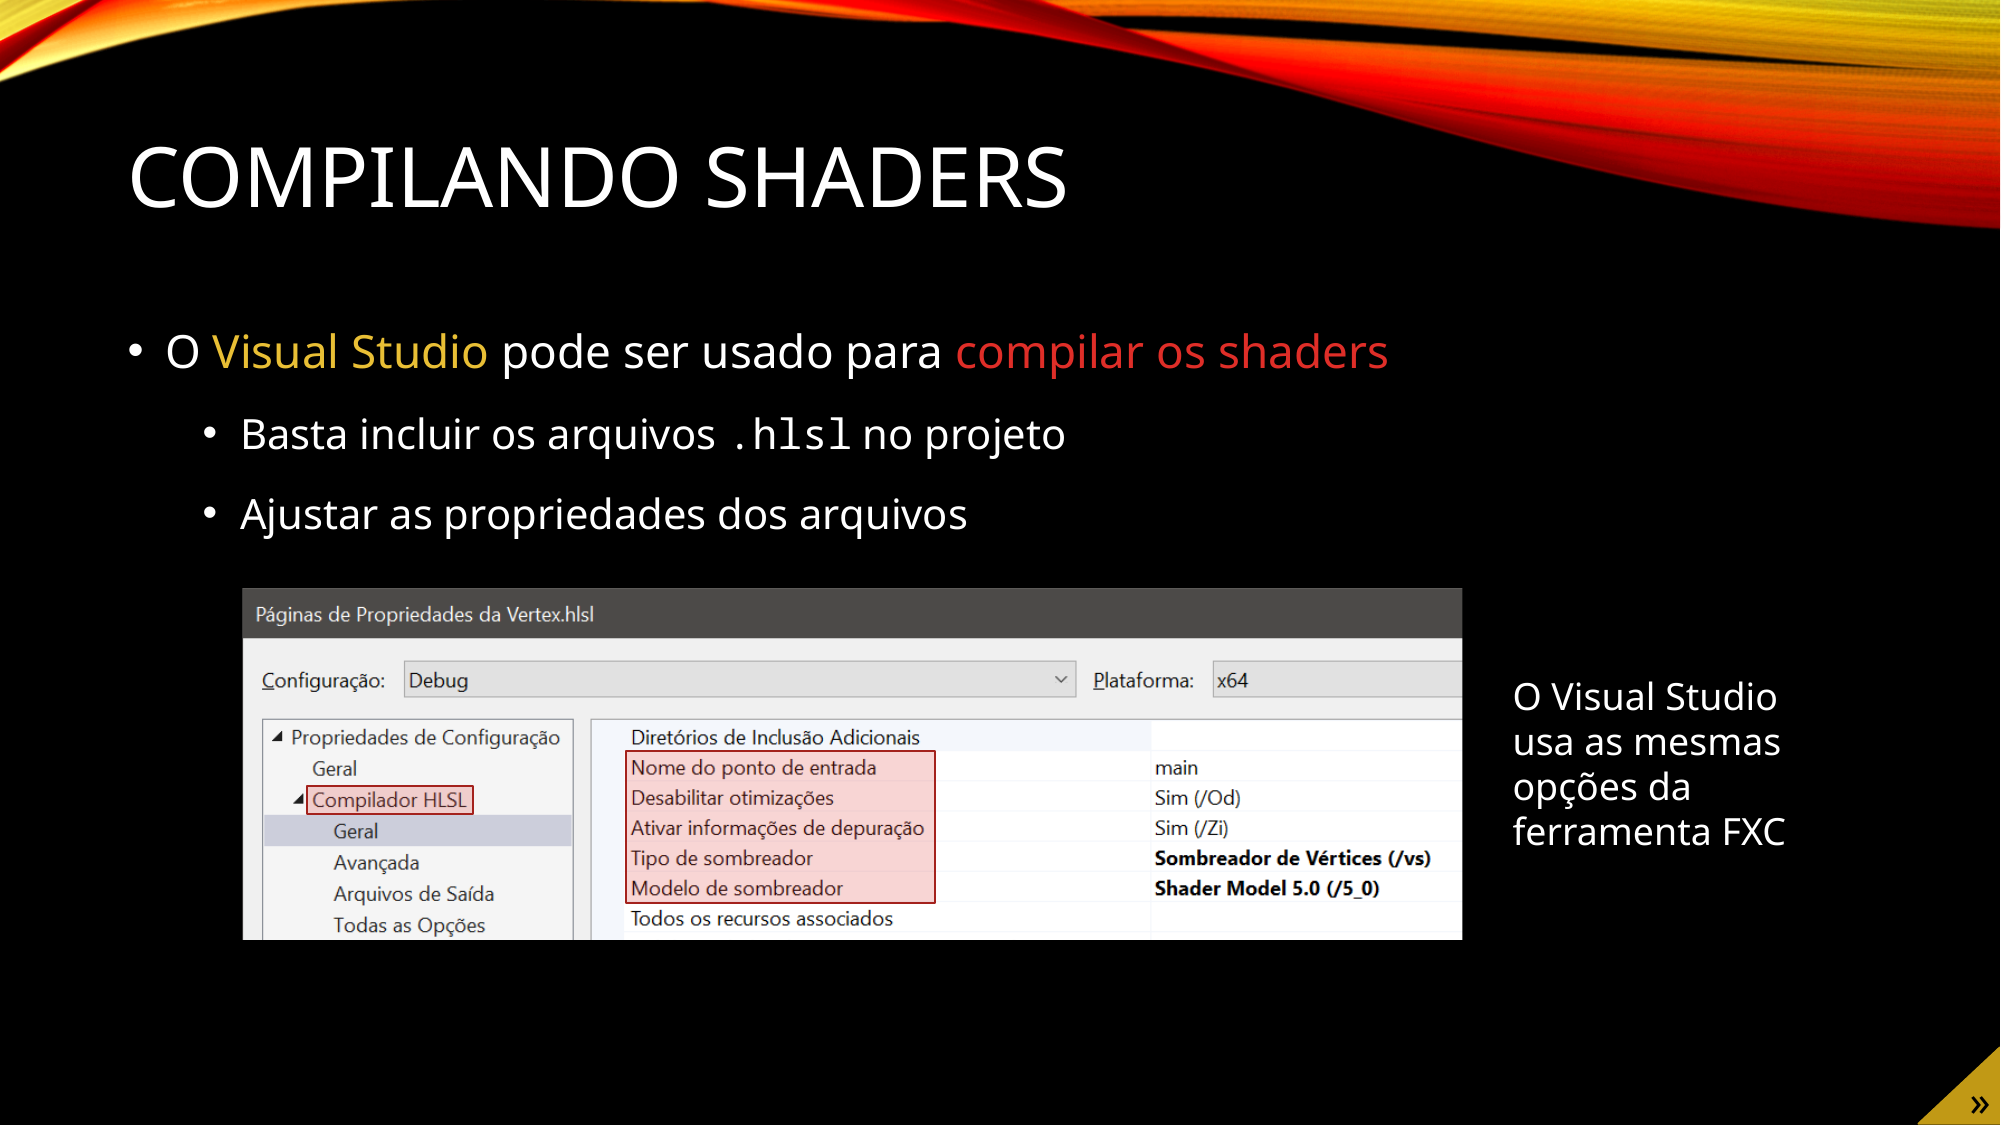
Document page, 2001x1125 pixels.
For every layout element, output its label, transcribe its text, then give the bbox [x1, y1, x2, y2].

text_box O Visual Studio usa as mesmas opções da ferramenta FXC [1497, 665, 1814, 860]
list O Visual Studio pode ser usado para compilar os shaders Basta incluir os arquivos .hlsl no projeto Ajustar as propriedades dos arquivos [112, 309, 1888, 1014]
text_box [1918, 1047, 2000, 1125]
picture [0, 0, 2001, 231]
picture [242, 588, 1463, 941]
title Compilando Shaders [112, 74, 1888, 288]
